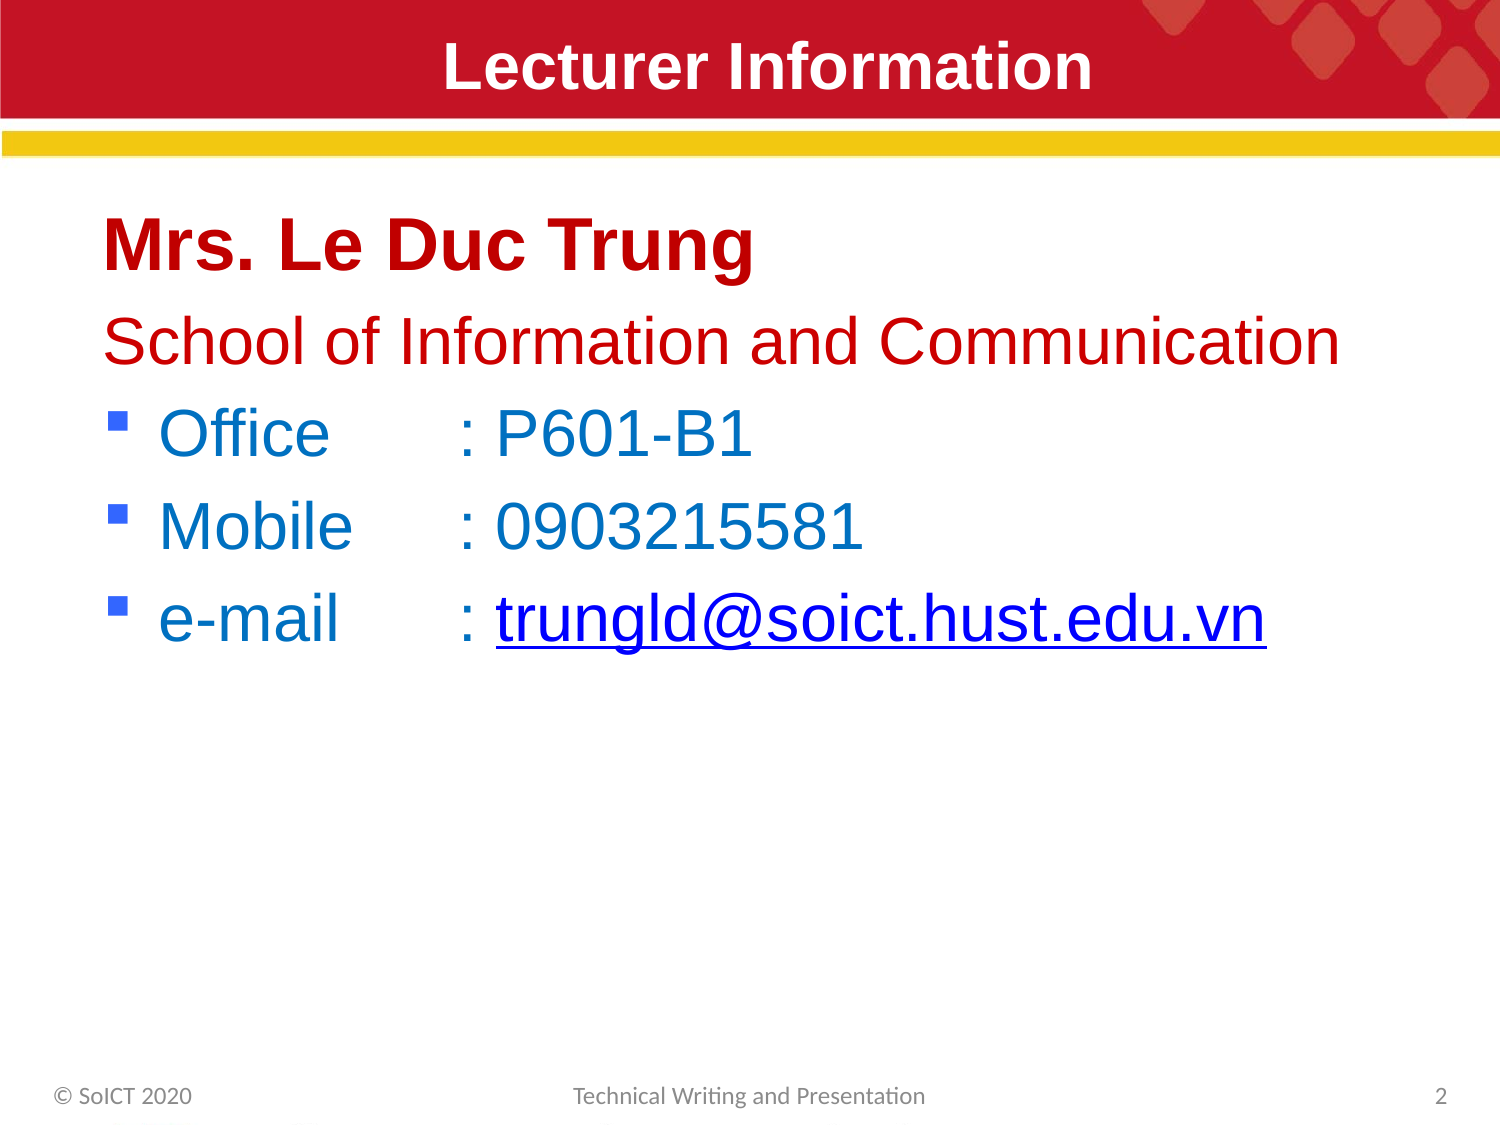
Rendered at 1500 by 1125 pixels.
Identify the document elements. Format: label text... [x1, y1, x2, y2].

footer Technical Writing and Presentation [512, 1065, 988, 1125]
title Lecturer Information [75, 12, 1463, 113]
list Mrs. Le Duc Trung School of Information and Communication Office : P601-B1 Mobile : 0903215581 e-mail : trungld@soict.hust.edu.vn [87, 187, 1425, 1005]
slide_number © SoICT 2020 [37, 1065, 388, 1125]
slide_number 2 [1112, 1065, 1463, 1125]
picture [0, 0, 1500, 1125]
